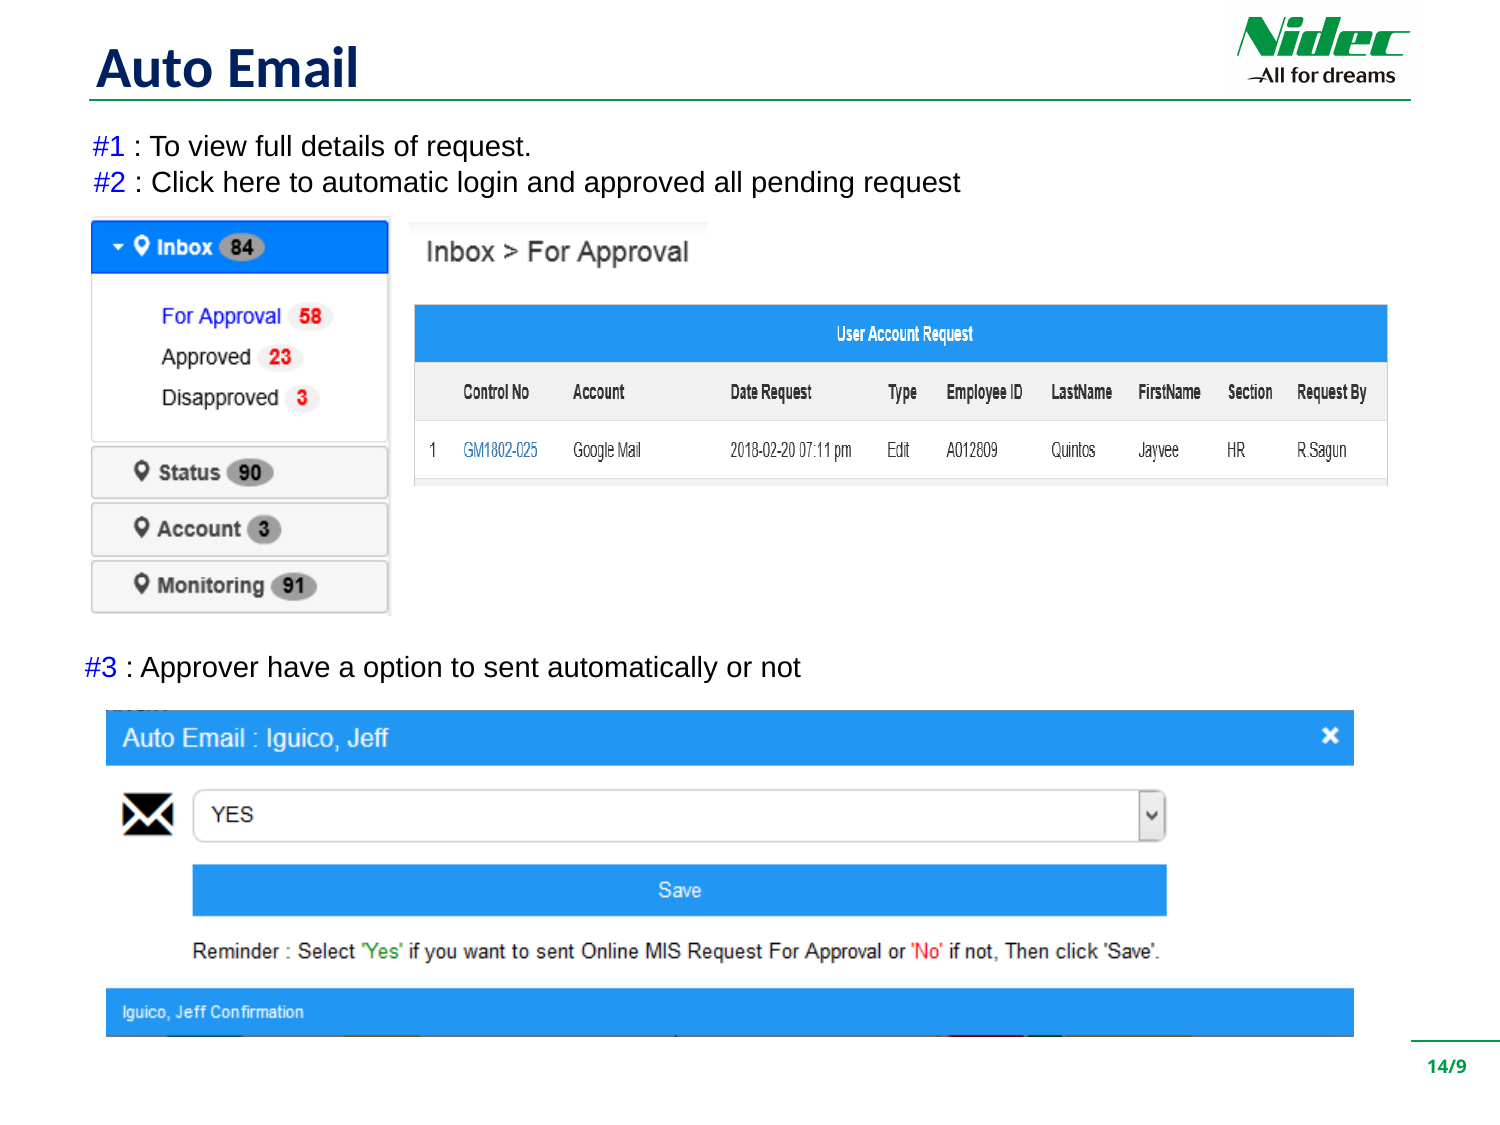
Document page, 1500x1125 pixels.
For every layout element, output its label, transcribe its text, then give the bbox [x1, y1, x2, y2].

text_box #2 : Click here to automatic login and approved all pending request [79, 155, 978, 206]
text_box #3 : Approver have a option to sent automatically or not [70, 640, 818, 691]
picture [105, 709, 1354, 1037]
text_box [91, 216, 1395, 616]
text_box Auto Email [78, 26, 1166, 102]
text_box #1 : To view full details of request. [78, 119, 549, 170]
